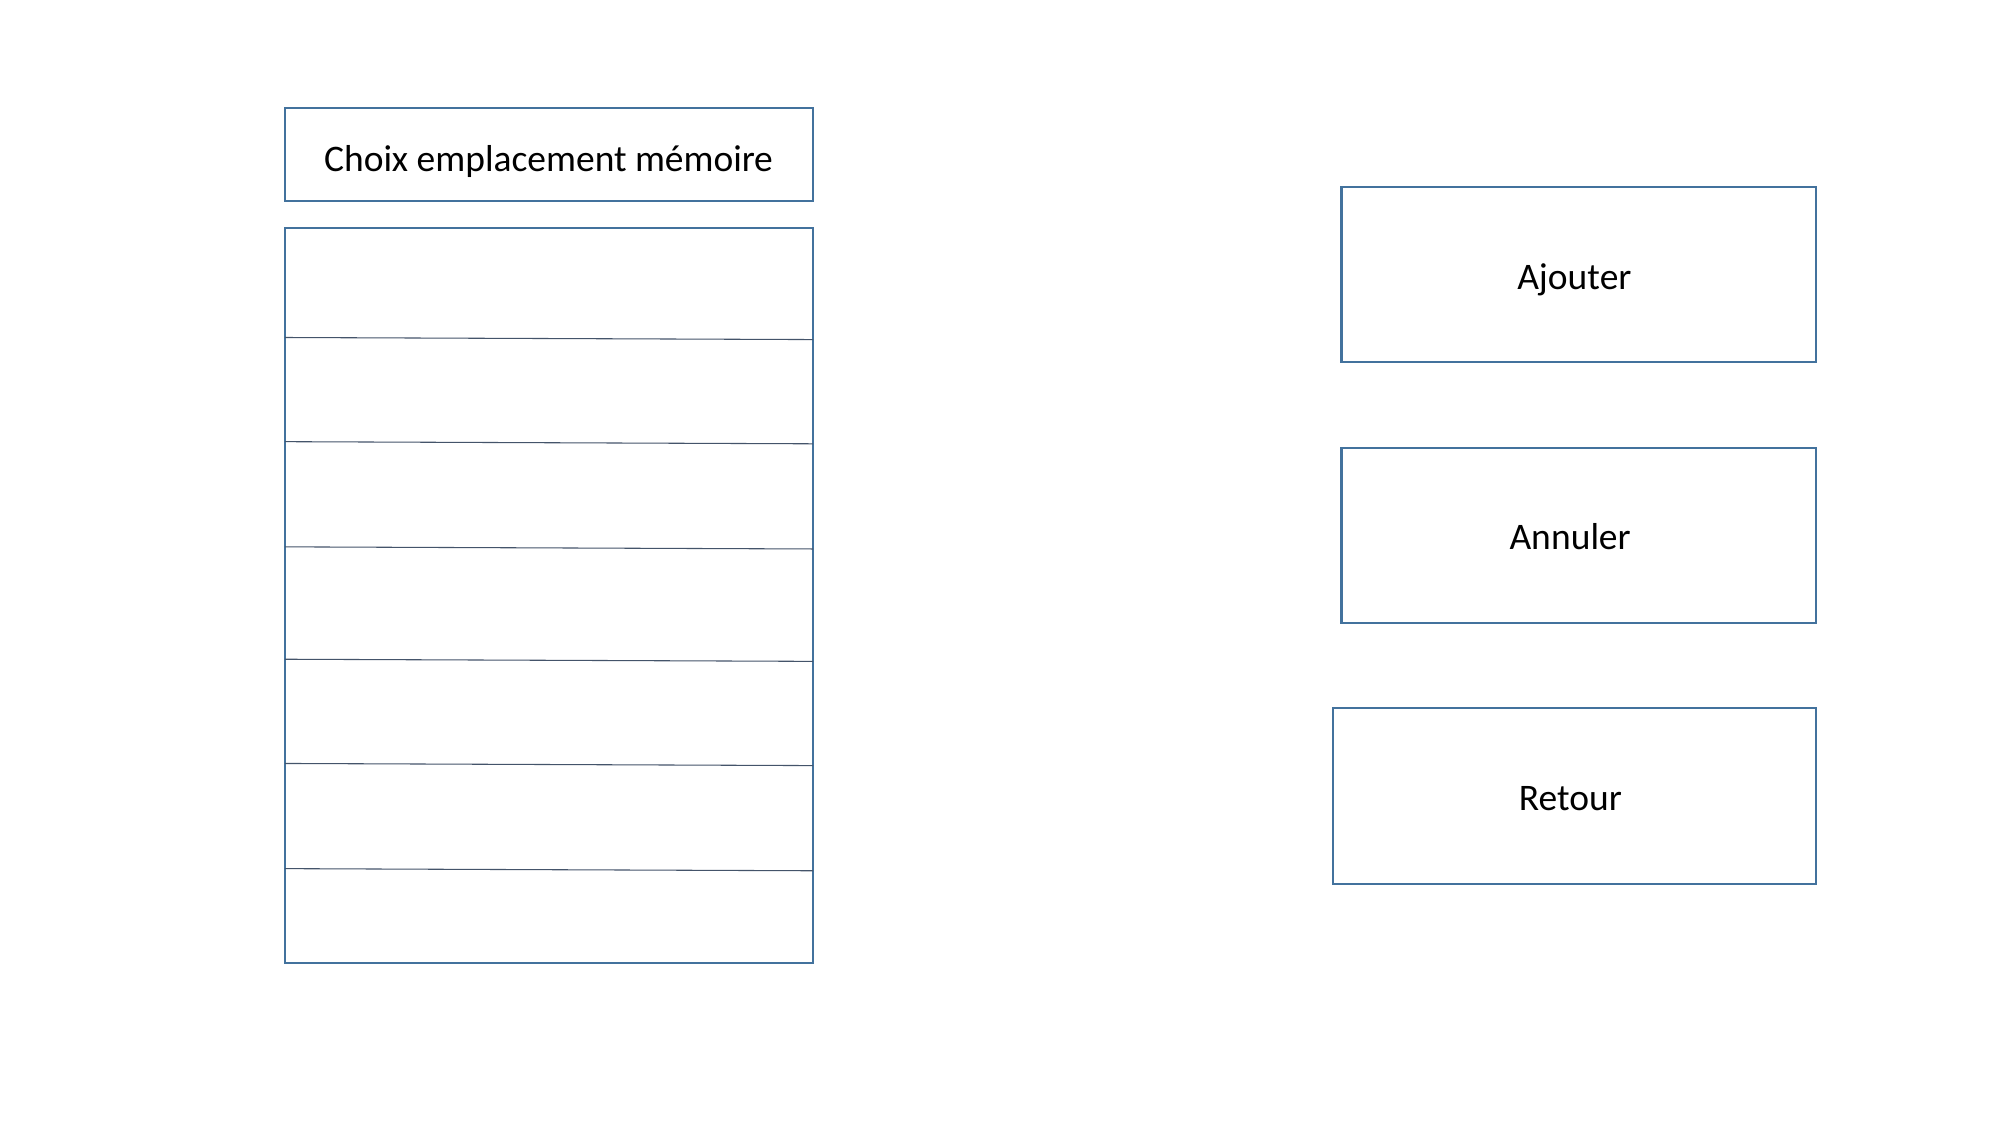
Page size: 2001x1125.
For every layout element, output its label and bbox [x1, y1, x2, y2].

text_box [284, 107, 813, 963]
text_box [1333, 186, 1816, 884]
